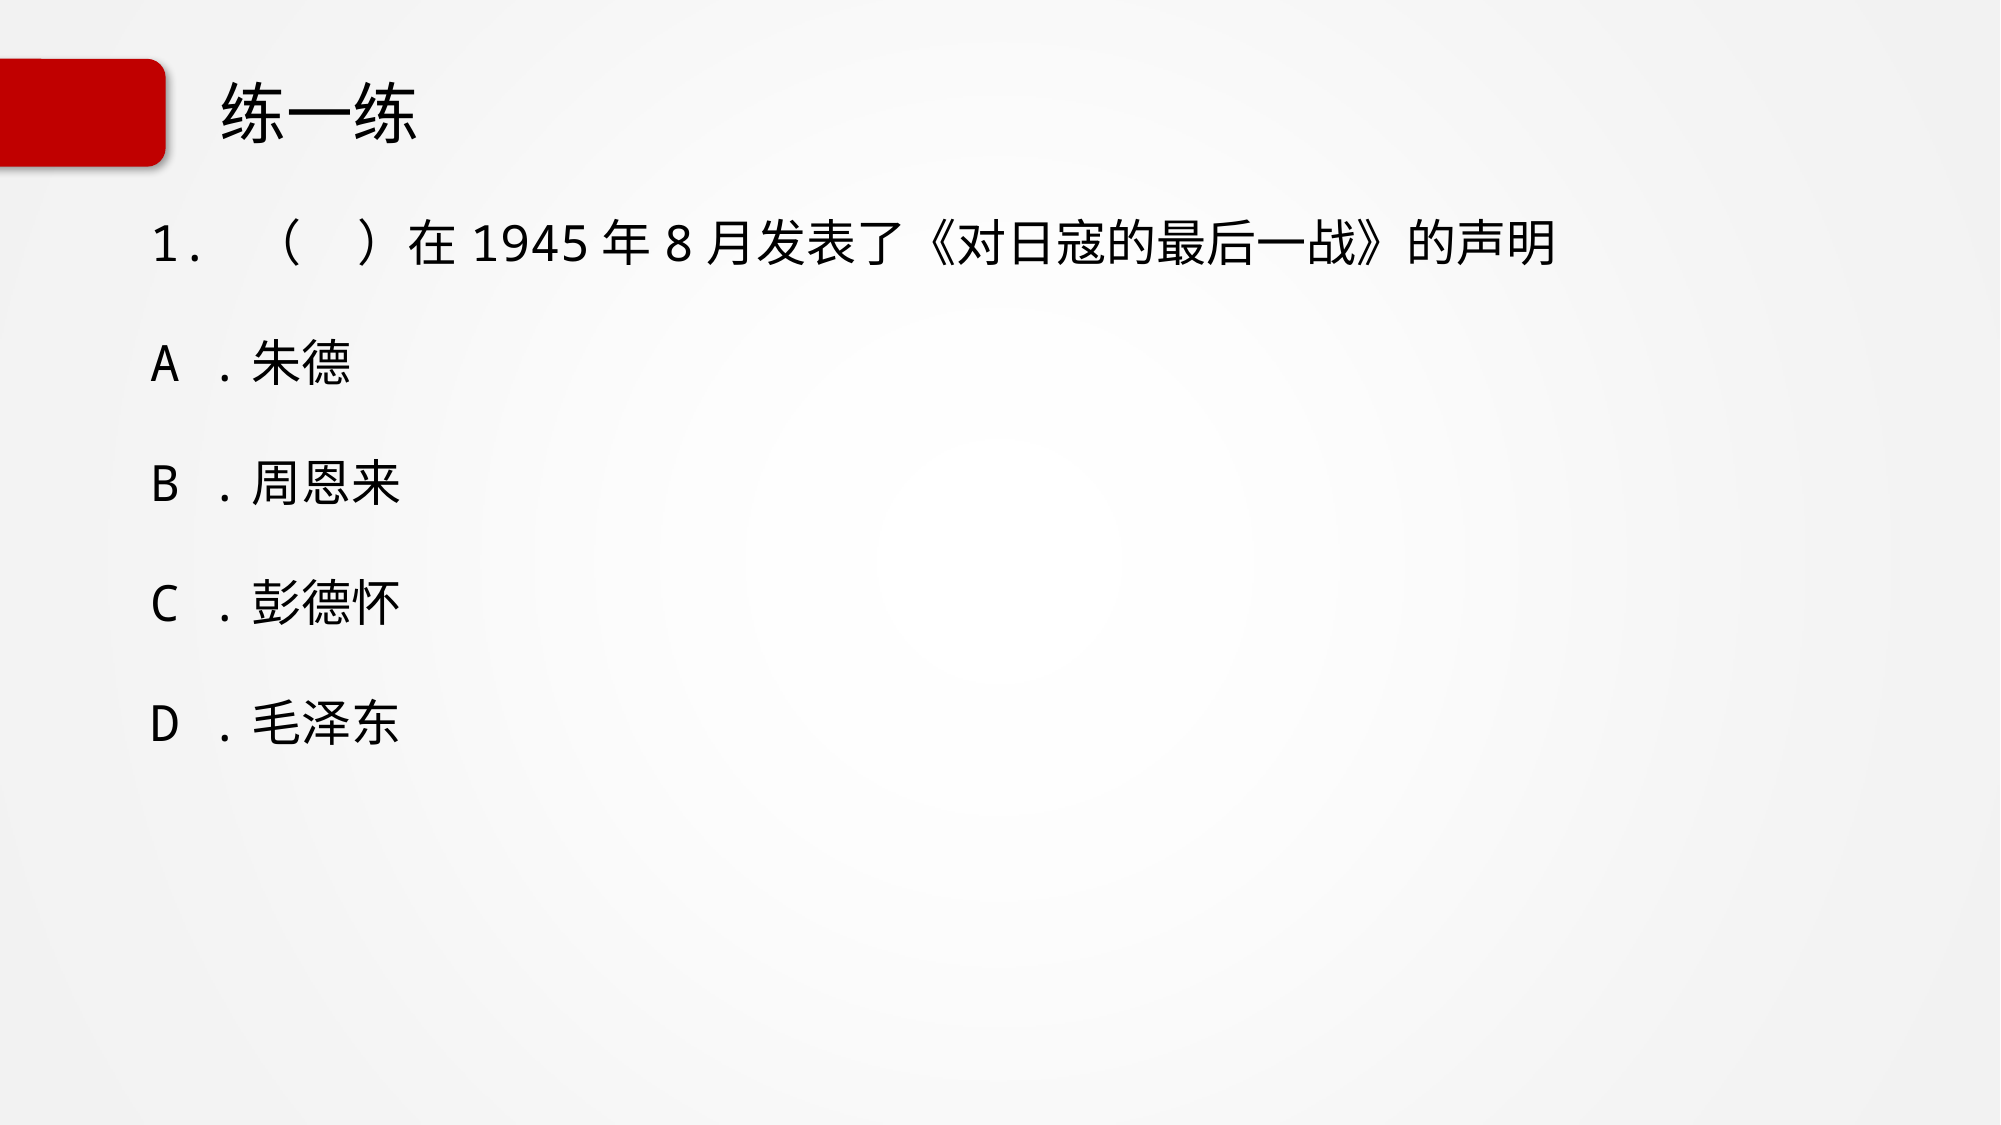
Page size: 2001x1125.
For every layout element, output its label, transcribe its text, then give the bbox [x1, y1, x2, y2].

title 练一练 [204, 72, 1877, 162]
picture [0, 0, 2000, 1125]
text_box 1. （ ）在1945年8月发表了《对日寇的最后一战》的声明 A .朱德 B .周恩来 C .彭德怀 D .毛泽东 [134, 204, 1950, 759]
